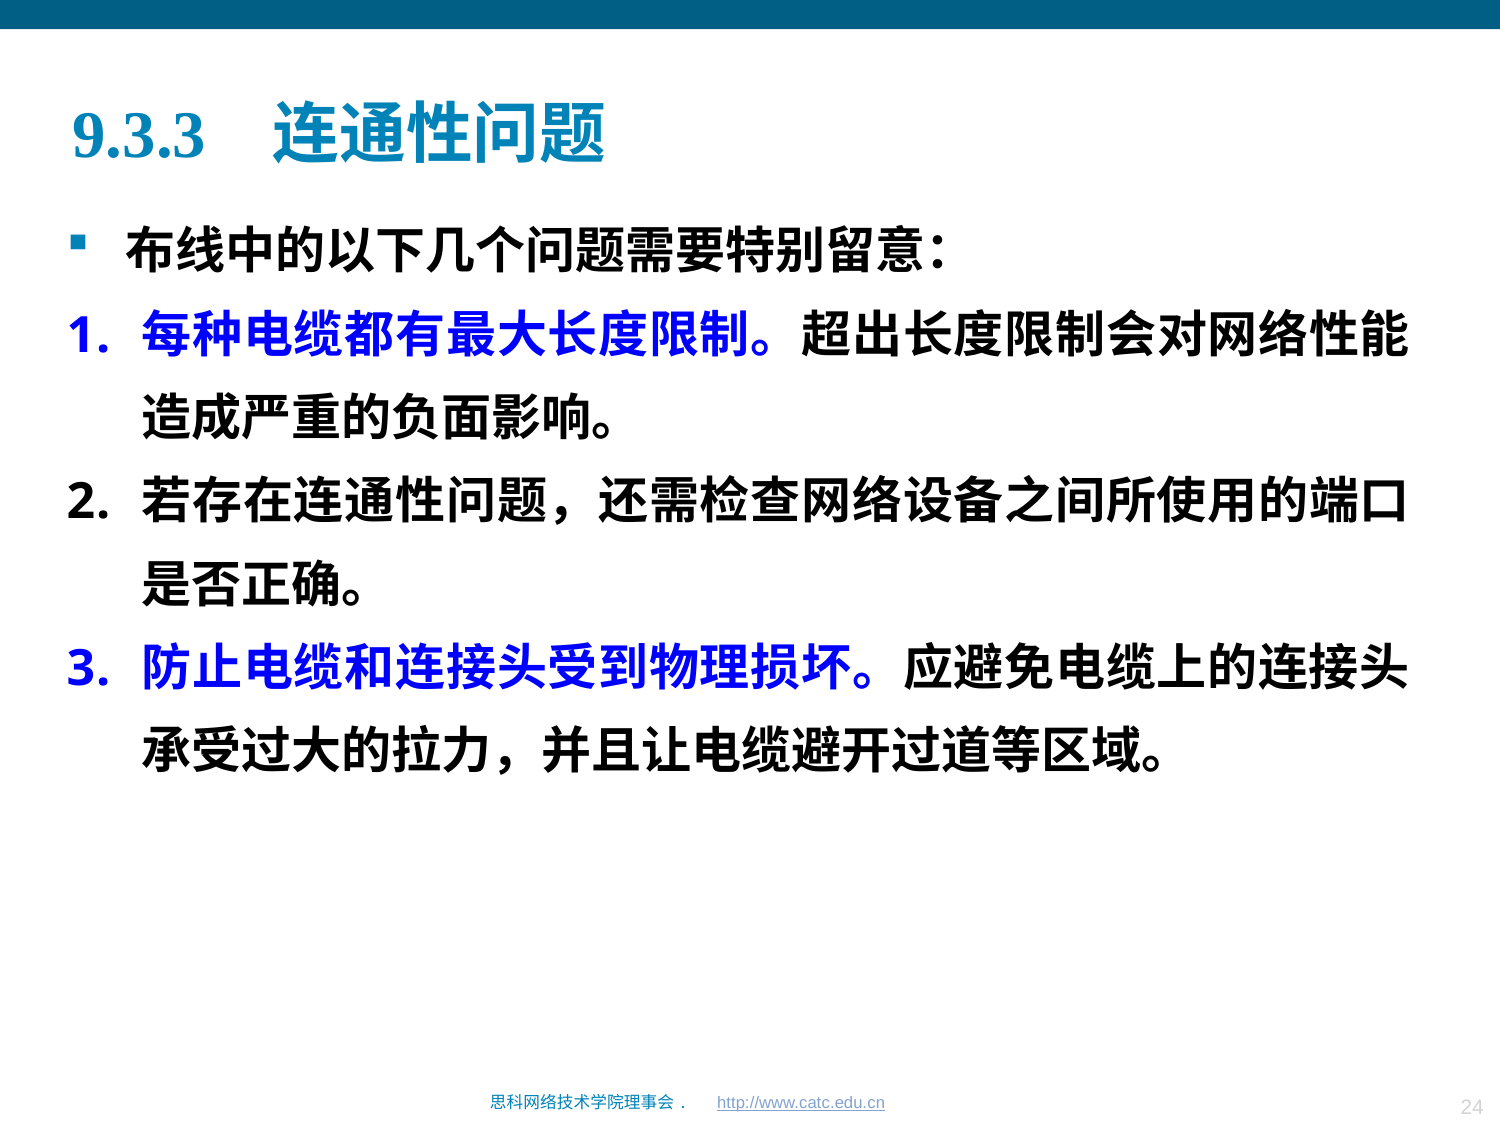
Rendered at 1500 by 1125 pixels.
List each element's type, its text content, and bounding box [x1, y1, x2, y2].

picture [608, 1095, 621, 1109]
title 9.3.3 连通性问题 [58, 0, 1359, 178]
picture [642, 1101, 656, 1108]
list 布线中的以下几个问题需要特别留意： 每种电缆都有最大长度限制。超出长度限制会对网络性能造成严重的负面影响。 若存在连通性问题，还需检查网络设备之间所使用的端口是否正确。 防止电缆和连接头受到物理损坏。应避免电缆上的连接头承受过大的拉力，并且让电缆避开过道等区域。 [52, 188, 1424, 841]
picture [491, 1095, 497, 1102]
picture [546, 1102, 556, 1109]
